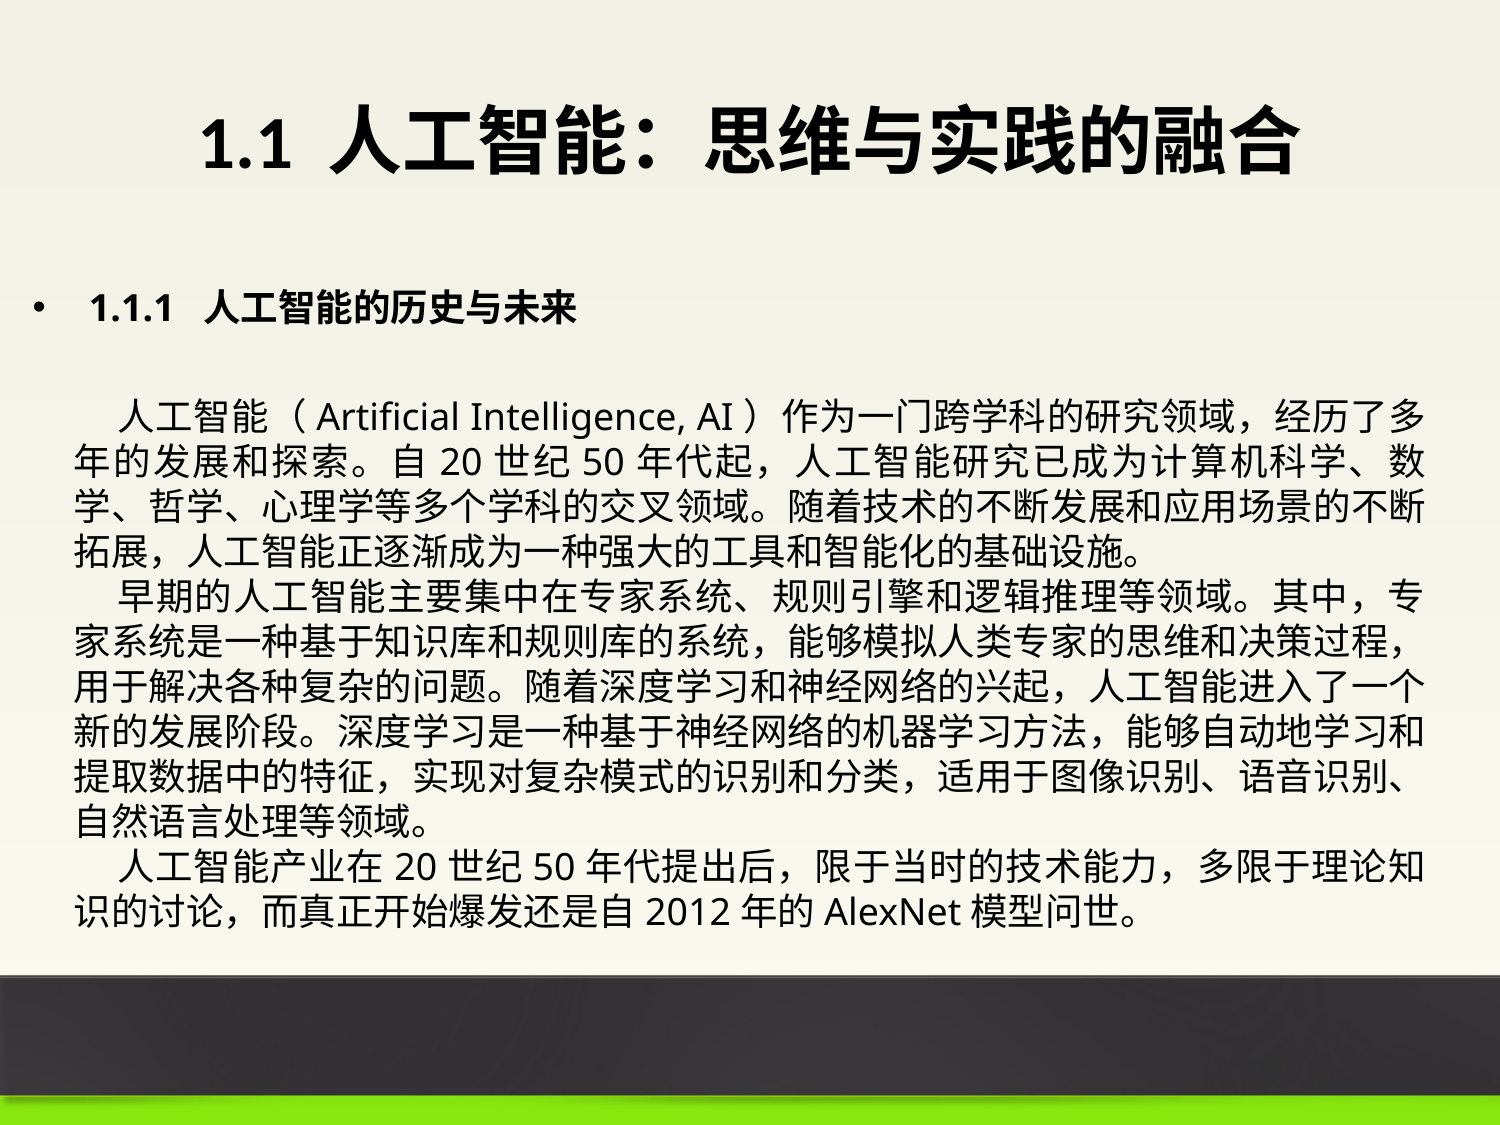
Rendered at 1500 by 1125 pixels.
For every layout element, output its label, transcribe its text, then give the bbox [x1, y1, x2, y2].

picture [0, 0, 1500, 1125]
title 1.1 人工智能：思维与实践的融合 [75, 45, 1425, 233]
text_box 人工智能（Artificial Intelligence, AI）作为一门跨学科的研究领域，经历了多年的发展和探索。自20世纪50年代起，人工智能研究已成为计算机科学、数学、哲学、心理学等多个学科的交叉领域。随着技术的不断发展和应用场景的不断拓展，人工智能正逐渐成为一种强大的工具和智能化的基础设施。 早期的人工智能主要集中在专家系统、规则引擎和逻辑推理等领域。其中，专家系统是一种基于知识库和规则库的系统，能够模拟人类专家的思维和决策过程，用于解决各种复杂的问题。随着深度学习和神经网络的兴起，人工智能进入了一个新的发展阶段。深度学习是一种基于神经网络的机器学习方法，能够自动地学习和提取数据中的特征，实现对复杂模式的识别和分类，适用于图像识别、语音识别、自然语言处理等领域。 人工智能产业在20世纪50年代提出后，限于当时的技术能力，多限于理论知识的讨论，而真正开始爆发还是自2012年的AlexNet模型问世。 [58, 385, 1442, 940]
list 1.1.1 人工智能的历史与未来 [17, 243, 1368, 386]
